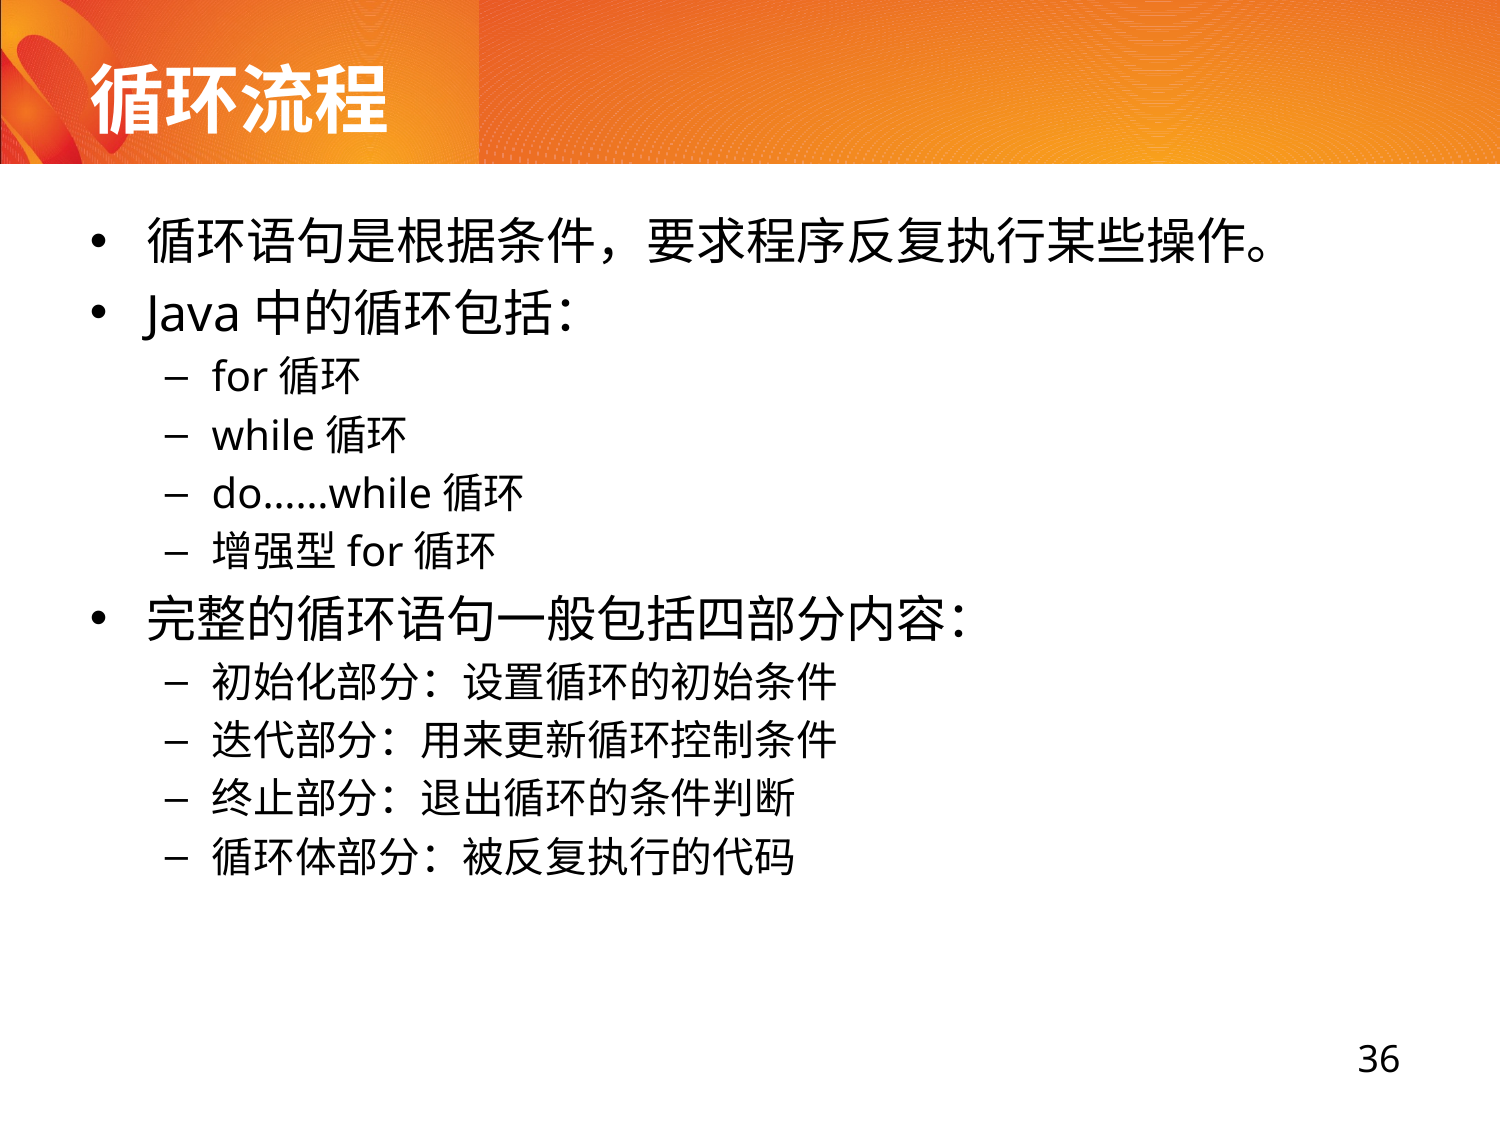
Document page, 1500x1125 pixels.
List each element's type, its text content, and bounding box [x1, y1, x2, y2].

title 循环流程 [75, 45, 1425, 167]
list 循环语句是根据条件，要求程序反复执行某些操作。 Java中的循环包括： for循环 while循环 do……while循环 增强型for循环 完整的循环语句一般包括四部分内容： 初始化部分：设置循环的初始条件 迭代部分：用来更新循环控制条件 终止部分：退出循环的条件判断 循环体部分：被反复执行的代码 [75, 190, 1425, 1005]
picture [0, 0, 1500, 164]
